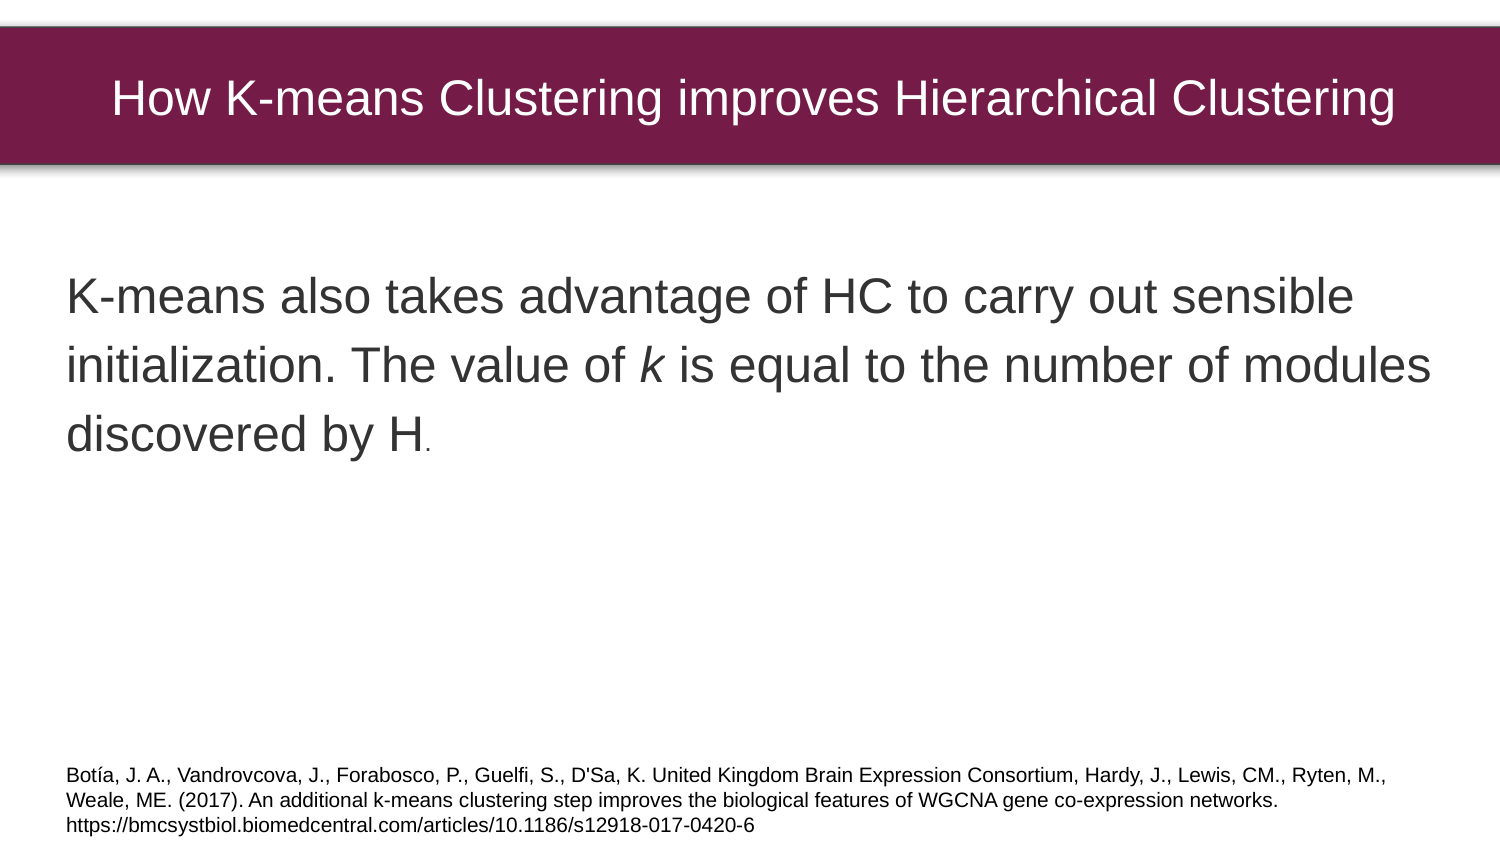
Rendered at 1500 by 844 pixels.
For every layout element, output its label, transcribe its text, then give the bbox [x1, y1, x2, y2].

list K-means also takes advantage of HC to carry out sensible initialization. The value of k is equal to the number of modules discovered by H. [51, 790, 1449, 800]
list K-means also takes advantage of HC to carry out sensible initialization. The value of k is equal to the number of modules discovered by H. [51, 239, 1449, 747]
text_box How K-means Clustering improves Hierarchical Clustering [0, 27, 1500, 165]
text_box Botía, J. A., Vandrovcova, J., Forabosco, P., Guelfi, S., D'Sa, K. United Kingdom Brain Expression Consortium, Hardy, J., Lewis, CM., Ryten, M., Weale, ME. (2017). An additional k-means clustering step improves the biological features of WGCNA gene co-expression networks. https://bmcsystbiol.biomedcentral.com/articles/10.1186/s12918-017-0420-6 [51, 747, 1449, 790]
